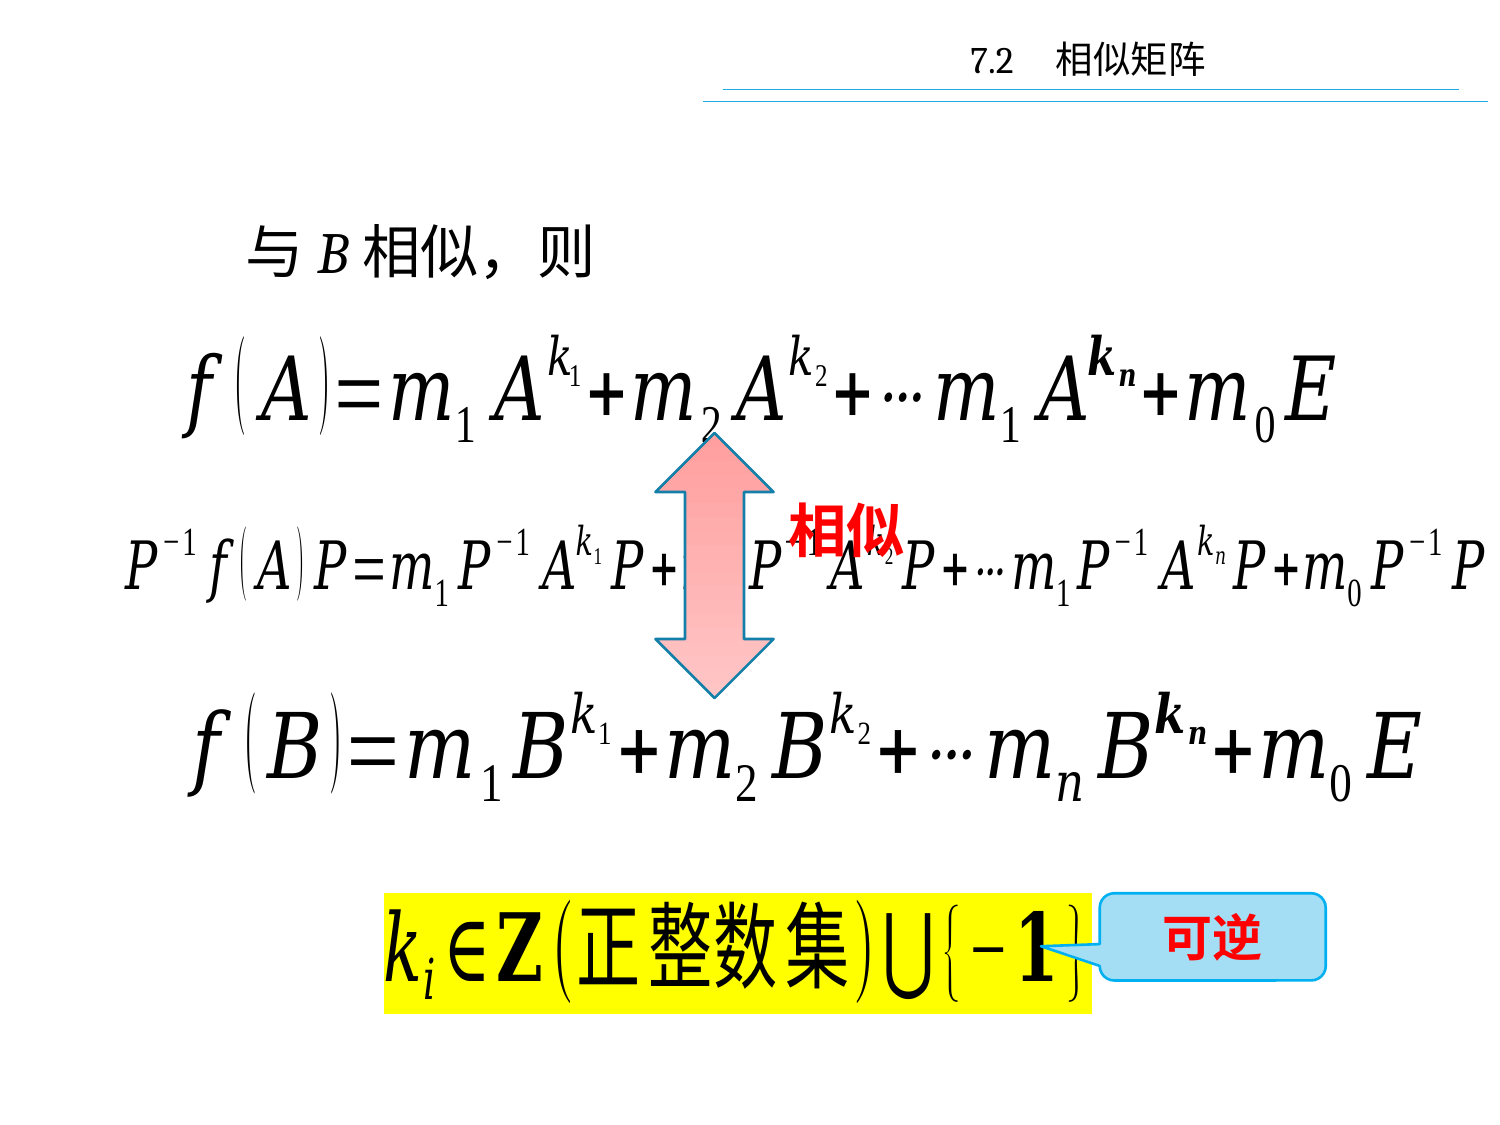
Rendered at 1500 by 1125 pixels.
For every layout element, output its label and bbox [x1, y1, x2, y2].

text_box [702, 28, 1489, 102]
text_box [655, 432, 922, 699]
